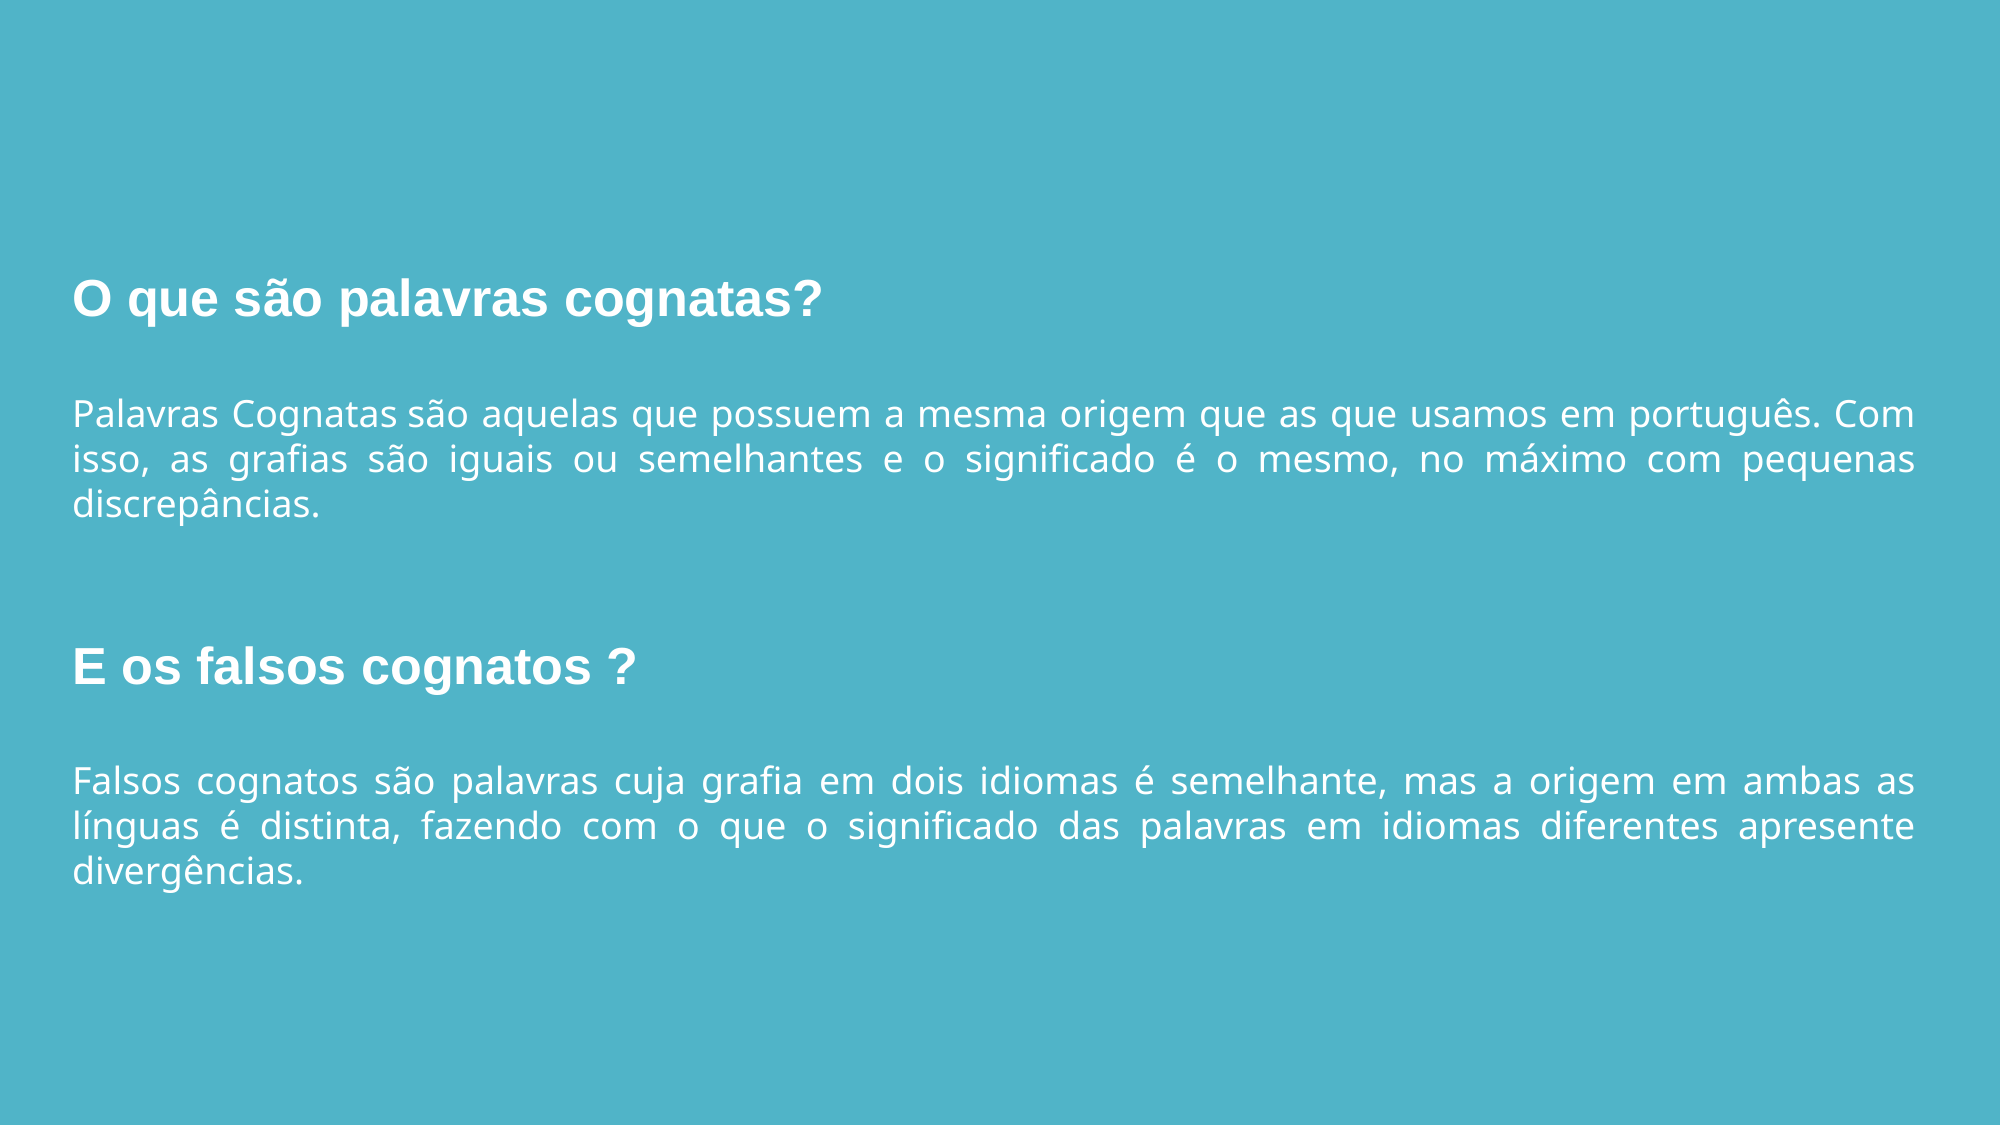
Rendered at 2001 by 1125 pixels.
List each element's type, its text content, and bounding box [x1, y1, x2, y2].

text_box O que são palavras cognatas? Palavras Cognatas são aquelas que possuem a mesma origem que as que usamos em português. Com isso, as grafias são iguais ou semelhantes e o significado é o mesmo, no máximo com pequenas discrepâncias. E os falsos cognatos ? Falsos cognatos são palavras cuja grafia em dois idiomas é semelhante, mas a origem em ambas as línguas é distinta, fazendo com o que o significado das palavras em idiomas diferentes apresente divergências. [57, 257, 1933, 900]
